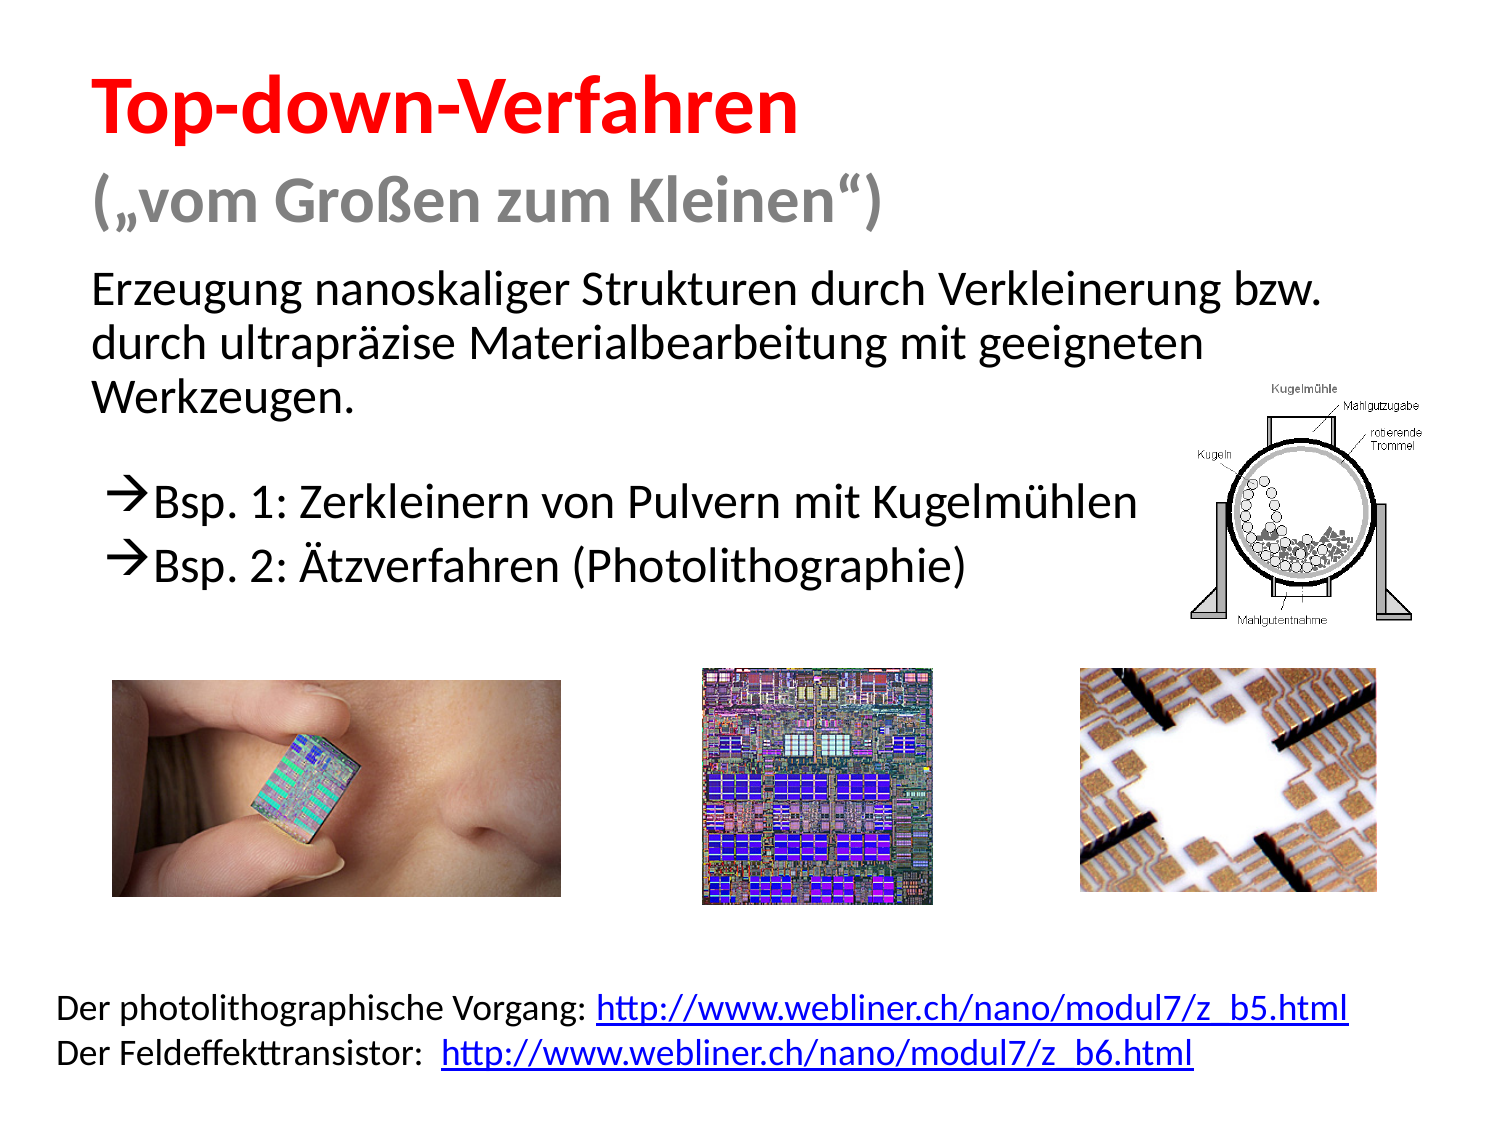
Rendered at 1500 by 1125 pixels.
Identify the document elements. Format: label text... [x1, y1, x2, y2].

picture [1174, 373, 1440, 634]
picture [1080, 668, 1377, 892]
text_box Top-down-Verfahren („vom Großen zum Kleinen“) Erzeugung nanoskaliger Strukturen durch Verkleinerung bzw. durch ultrapräzise Materialbearbeitung mit geeigneten Werkzeugen. [76, 54, 1459, 232]
text_box Bsp. 1: Zerkleinern von Pulvern mit Kugelmühlen Bsp. 2: Ätzverfahren (Photolithographie) [88, 468, 1169, 601]
picture [702, 668, 933, 906]
picture [111, 680, 562, 898]
text_box Der photolithographische Vorgang: http://www.webliner.ch/nano/modul7/z_b5.html Der Feldeffekttransistor: http://www.webliner.ch/nano/modul7/z_b6.html [41, 975, 1500, 1125]
